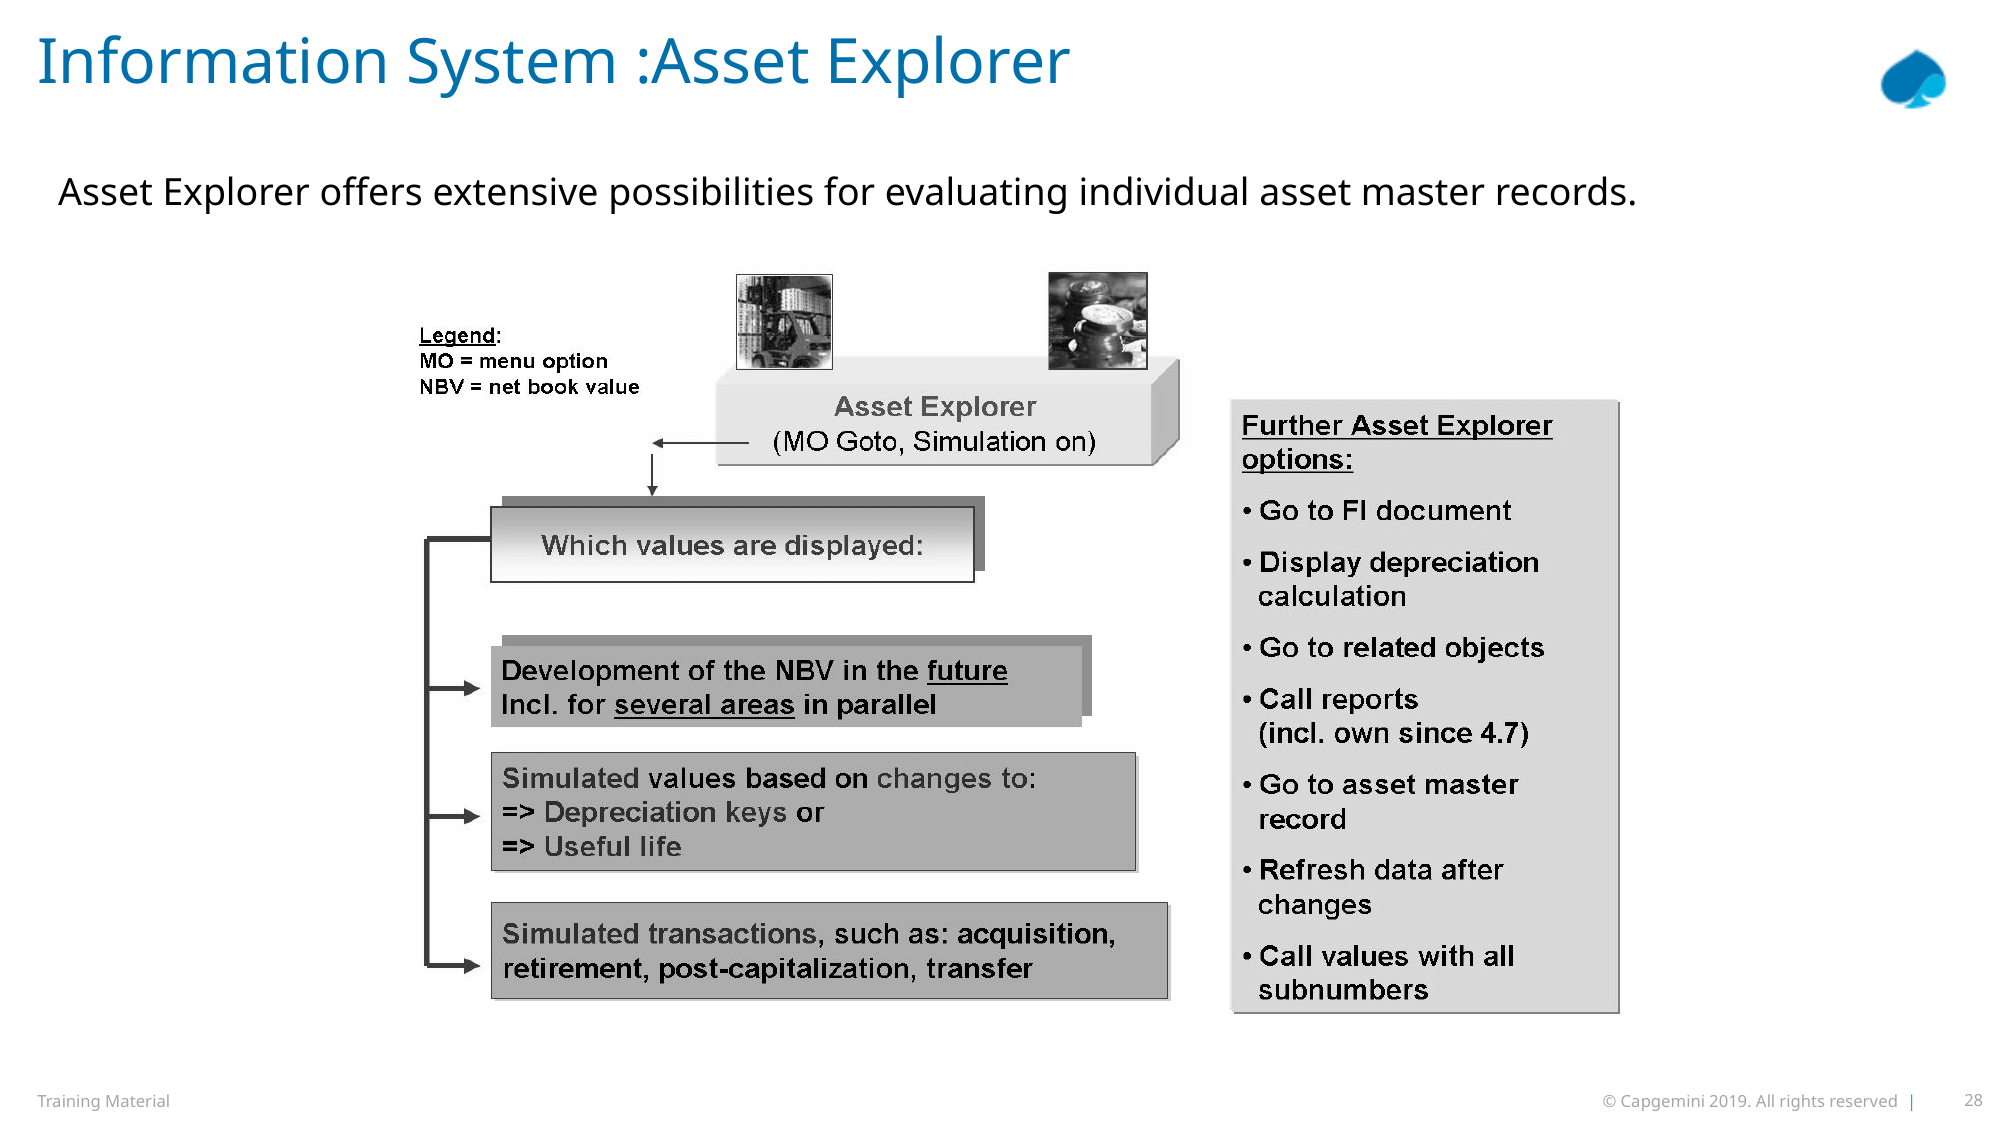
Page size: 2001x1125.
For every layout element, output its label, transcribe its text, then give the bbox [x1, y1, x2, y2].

picture [1842, 23, 1970, 137]
picture [362, 255, 1650, 1024]
list Asset Explorer offers extensive possibilities for evaluating individual asset master records. [43, 160, 1815, 208]
title Information System :Asset Explorer [37, 0, 1863, 119]
